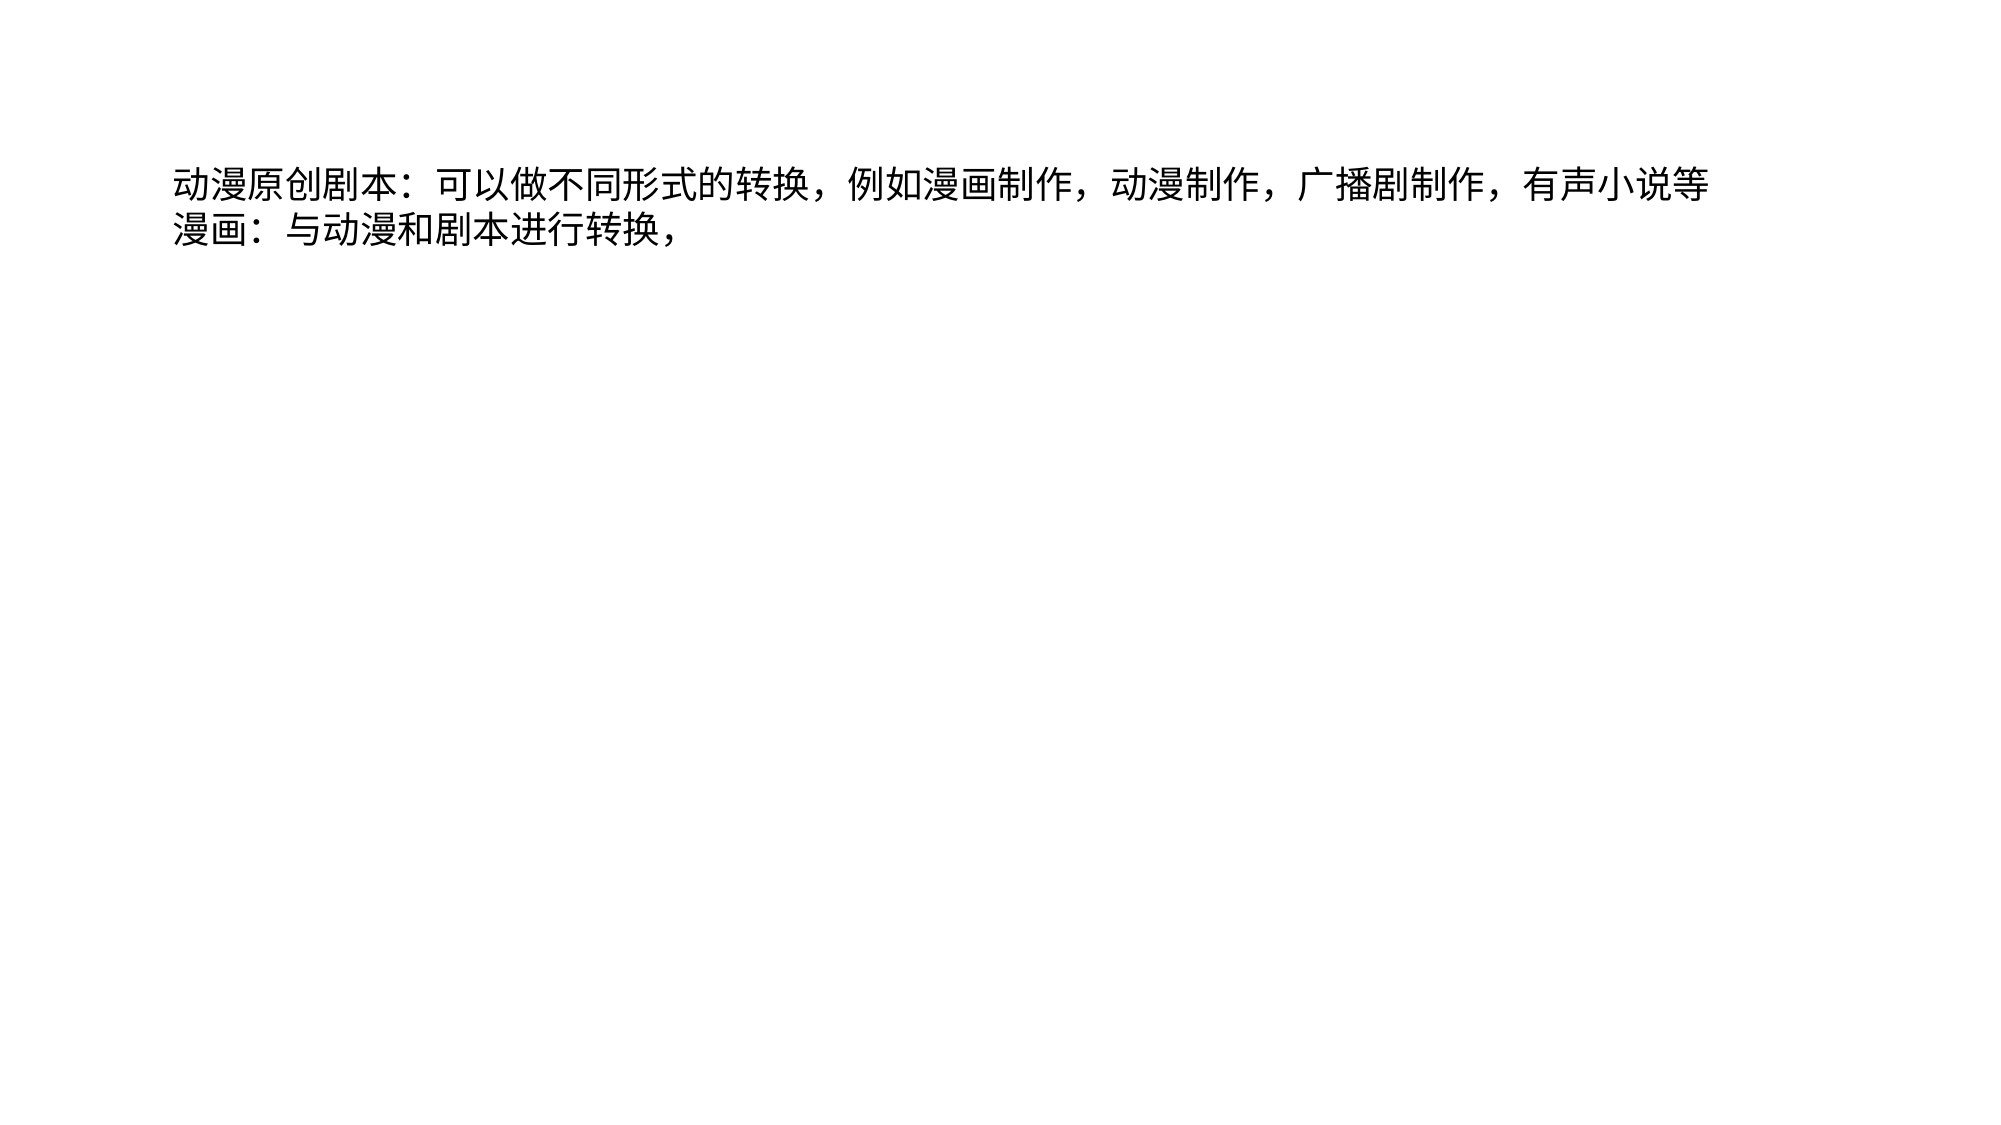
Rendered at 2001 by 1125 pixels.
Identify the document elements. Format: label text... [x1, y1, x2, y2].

text_box 动漫原创剧本：可以做不同形式的转换，例如漫画制作，动漫制作，广播剧制作，有声小说等 漫画：与动漫和剧本进行转换， [157, 153, 1725, 258]
